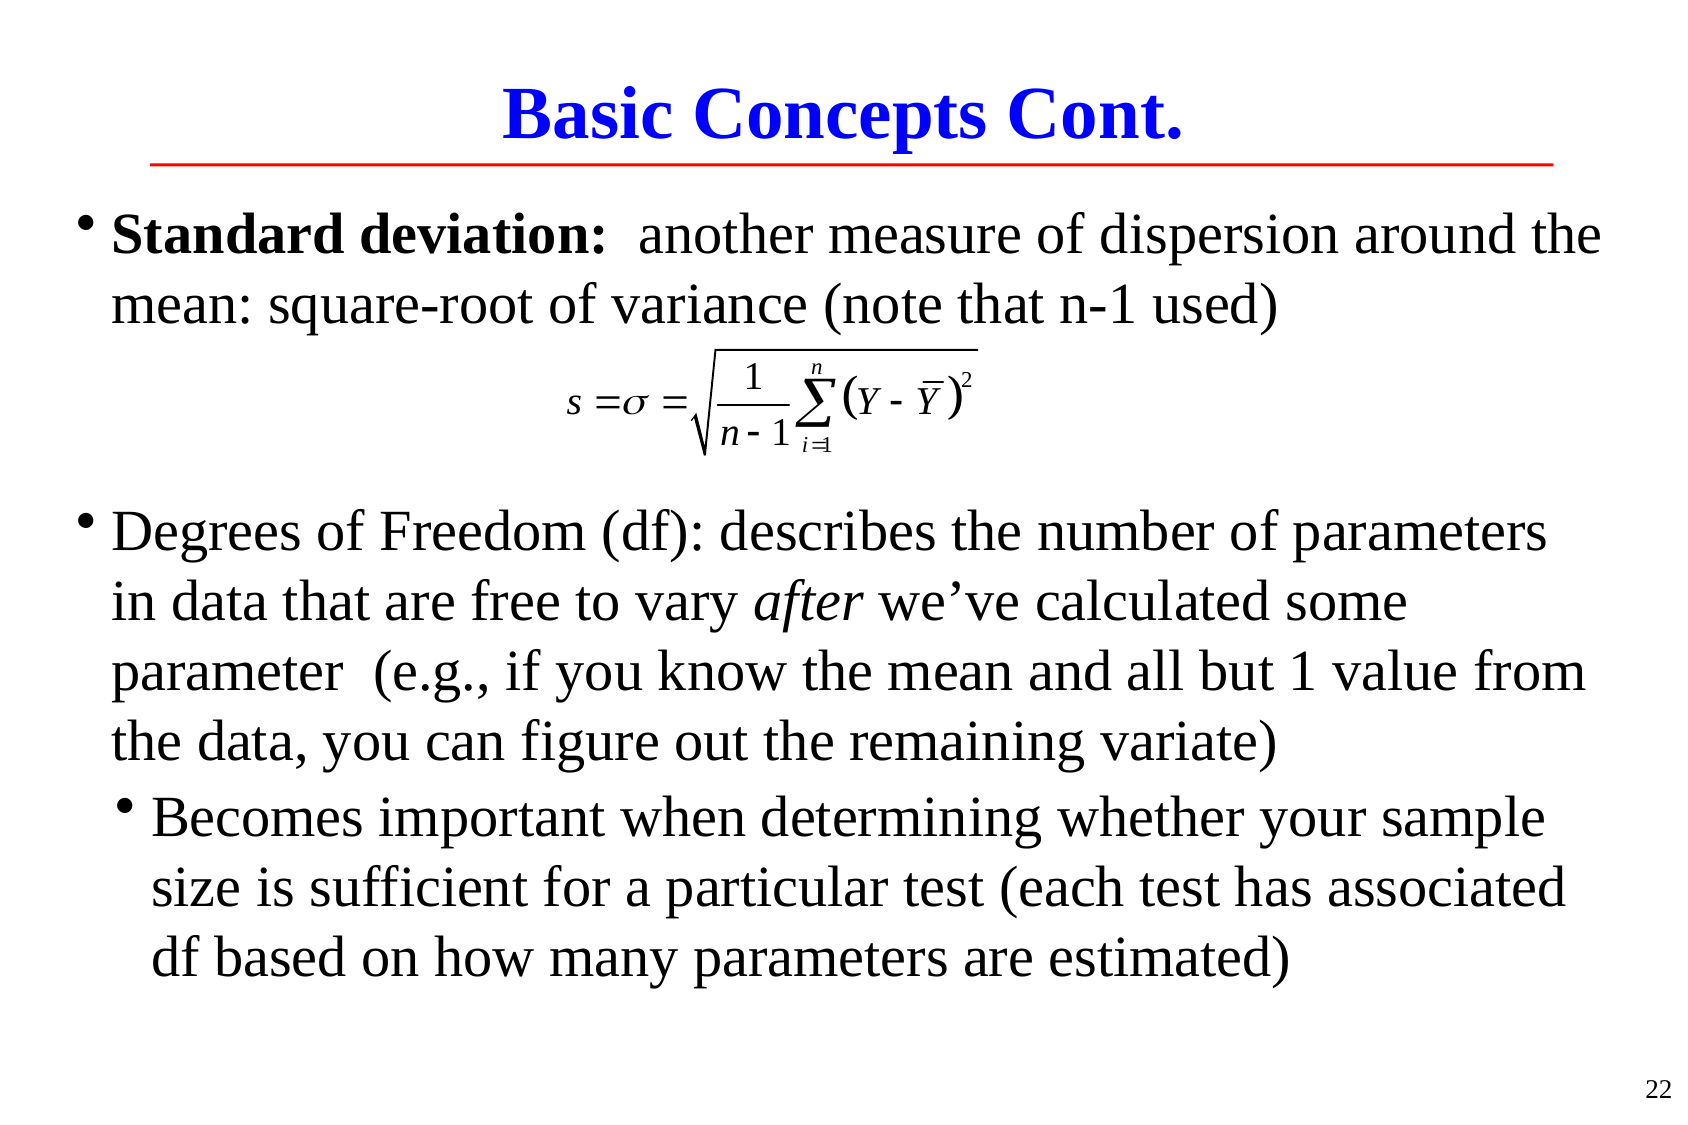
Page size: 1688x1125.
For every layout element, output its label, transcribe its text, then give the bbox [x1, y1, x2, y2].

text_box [559, 339, 988, 465]
title Basic Concepts Cont. [126, 14, 1561, 187]
text_box Standard deviation: another measure of dispersion around the mean: square-root of variance (note that n-1 used) Degrees of Freedom (df): describes the number of parameters in data that are free to vary after we’ve calculated some parameter (e.g., if you know the mean and all but 1 value from the data, you can figure out the remaining variate) Becomes important when determining whether your sample size is sufficient for a particular test (each test has associated df based on how many parameters are estimated) [61, 187, 1619, 996]
slide_number 22 [1335, 1050, 1688, 1125]
